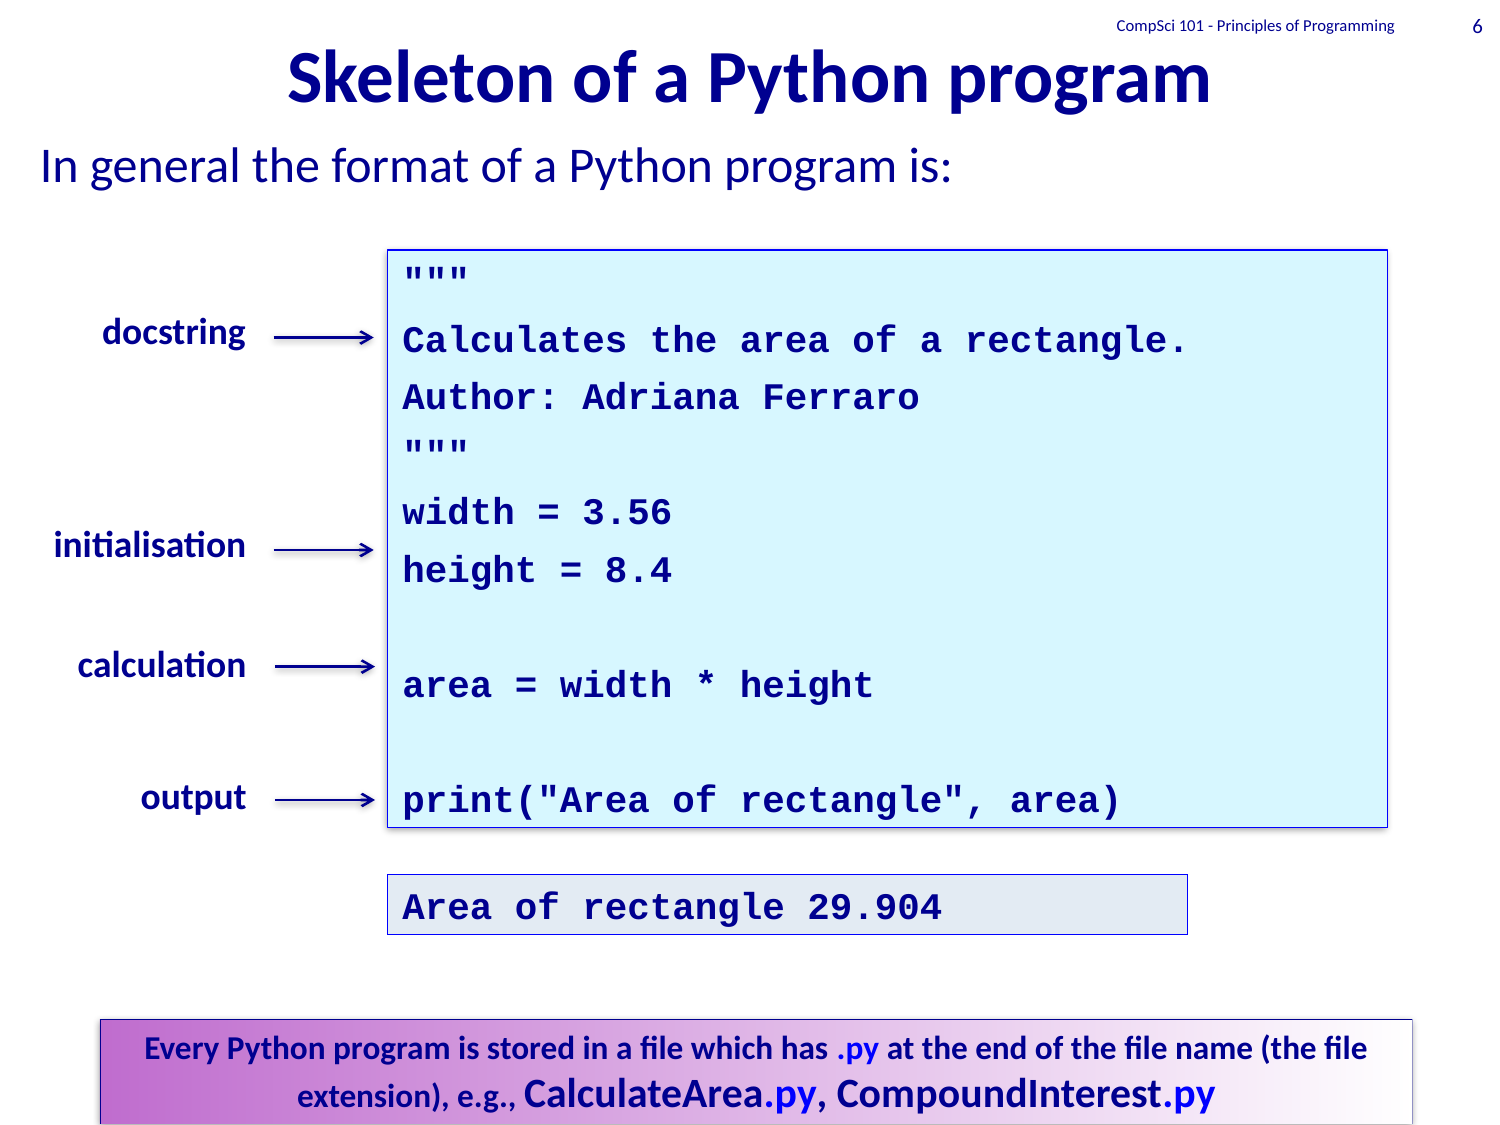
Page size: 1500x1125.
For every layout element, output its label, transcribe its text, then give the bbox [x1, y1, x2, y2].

text_box Area of rectangle 29.904 [387, 874, 1188, 935]
list In general the format of a Python program is: [24, 125, 1488, 1088]
title Skeleton of a Python program [0, 0, 1500, 125]
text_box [37, 299, 264, 826]
footer CompSci 101 - Principles of Programming [960, 12, 1410, 38]
slide_number 6 [1410, 12, 1498, 38]
text_box """ Calculates the area of a rectangle. Author: Adriana Ferraro """ width = 3.56 height = 8.4 area = width * height print("Area of rectangle", area) [387, 249, 1388, 828]
text_box Every Python program is stored in a file which has .py at the end of the file name (the file extension), e.g., CalculateArea.py, CompoundInterest.py [99, 1018, 1413, 1124]
